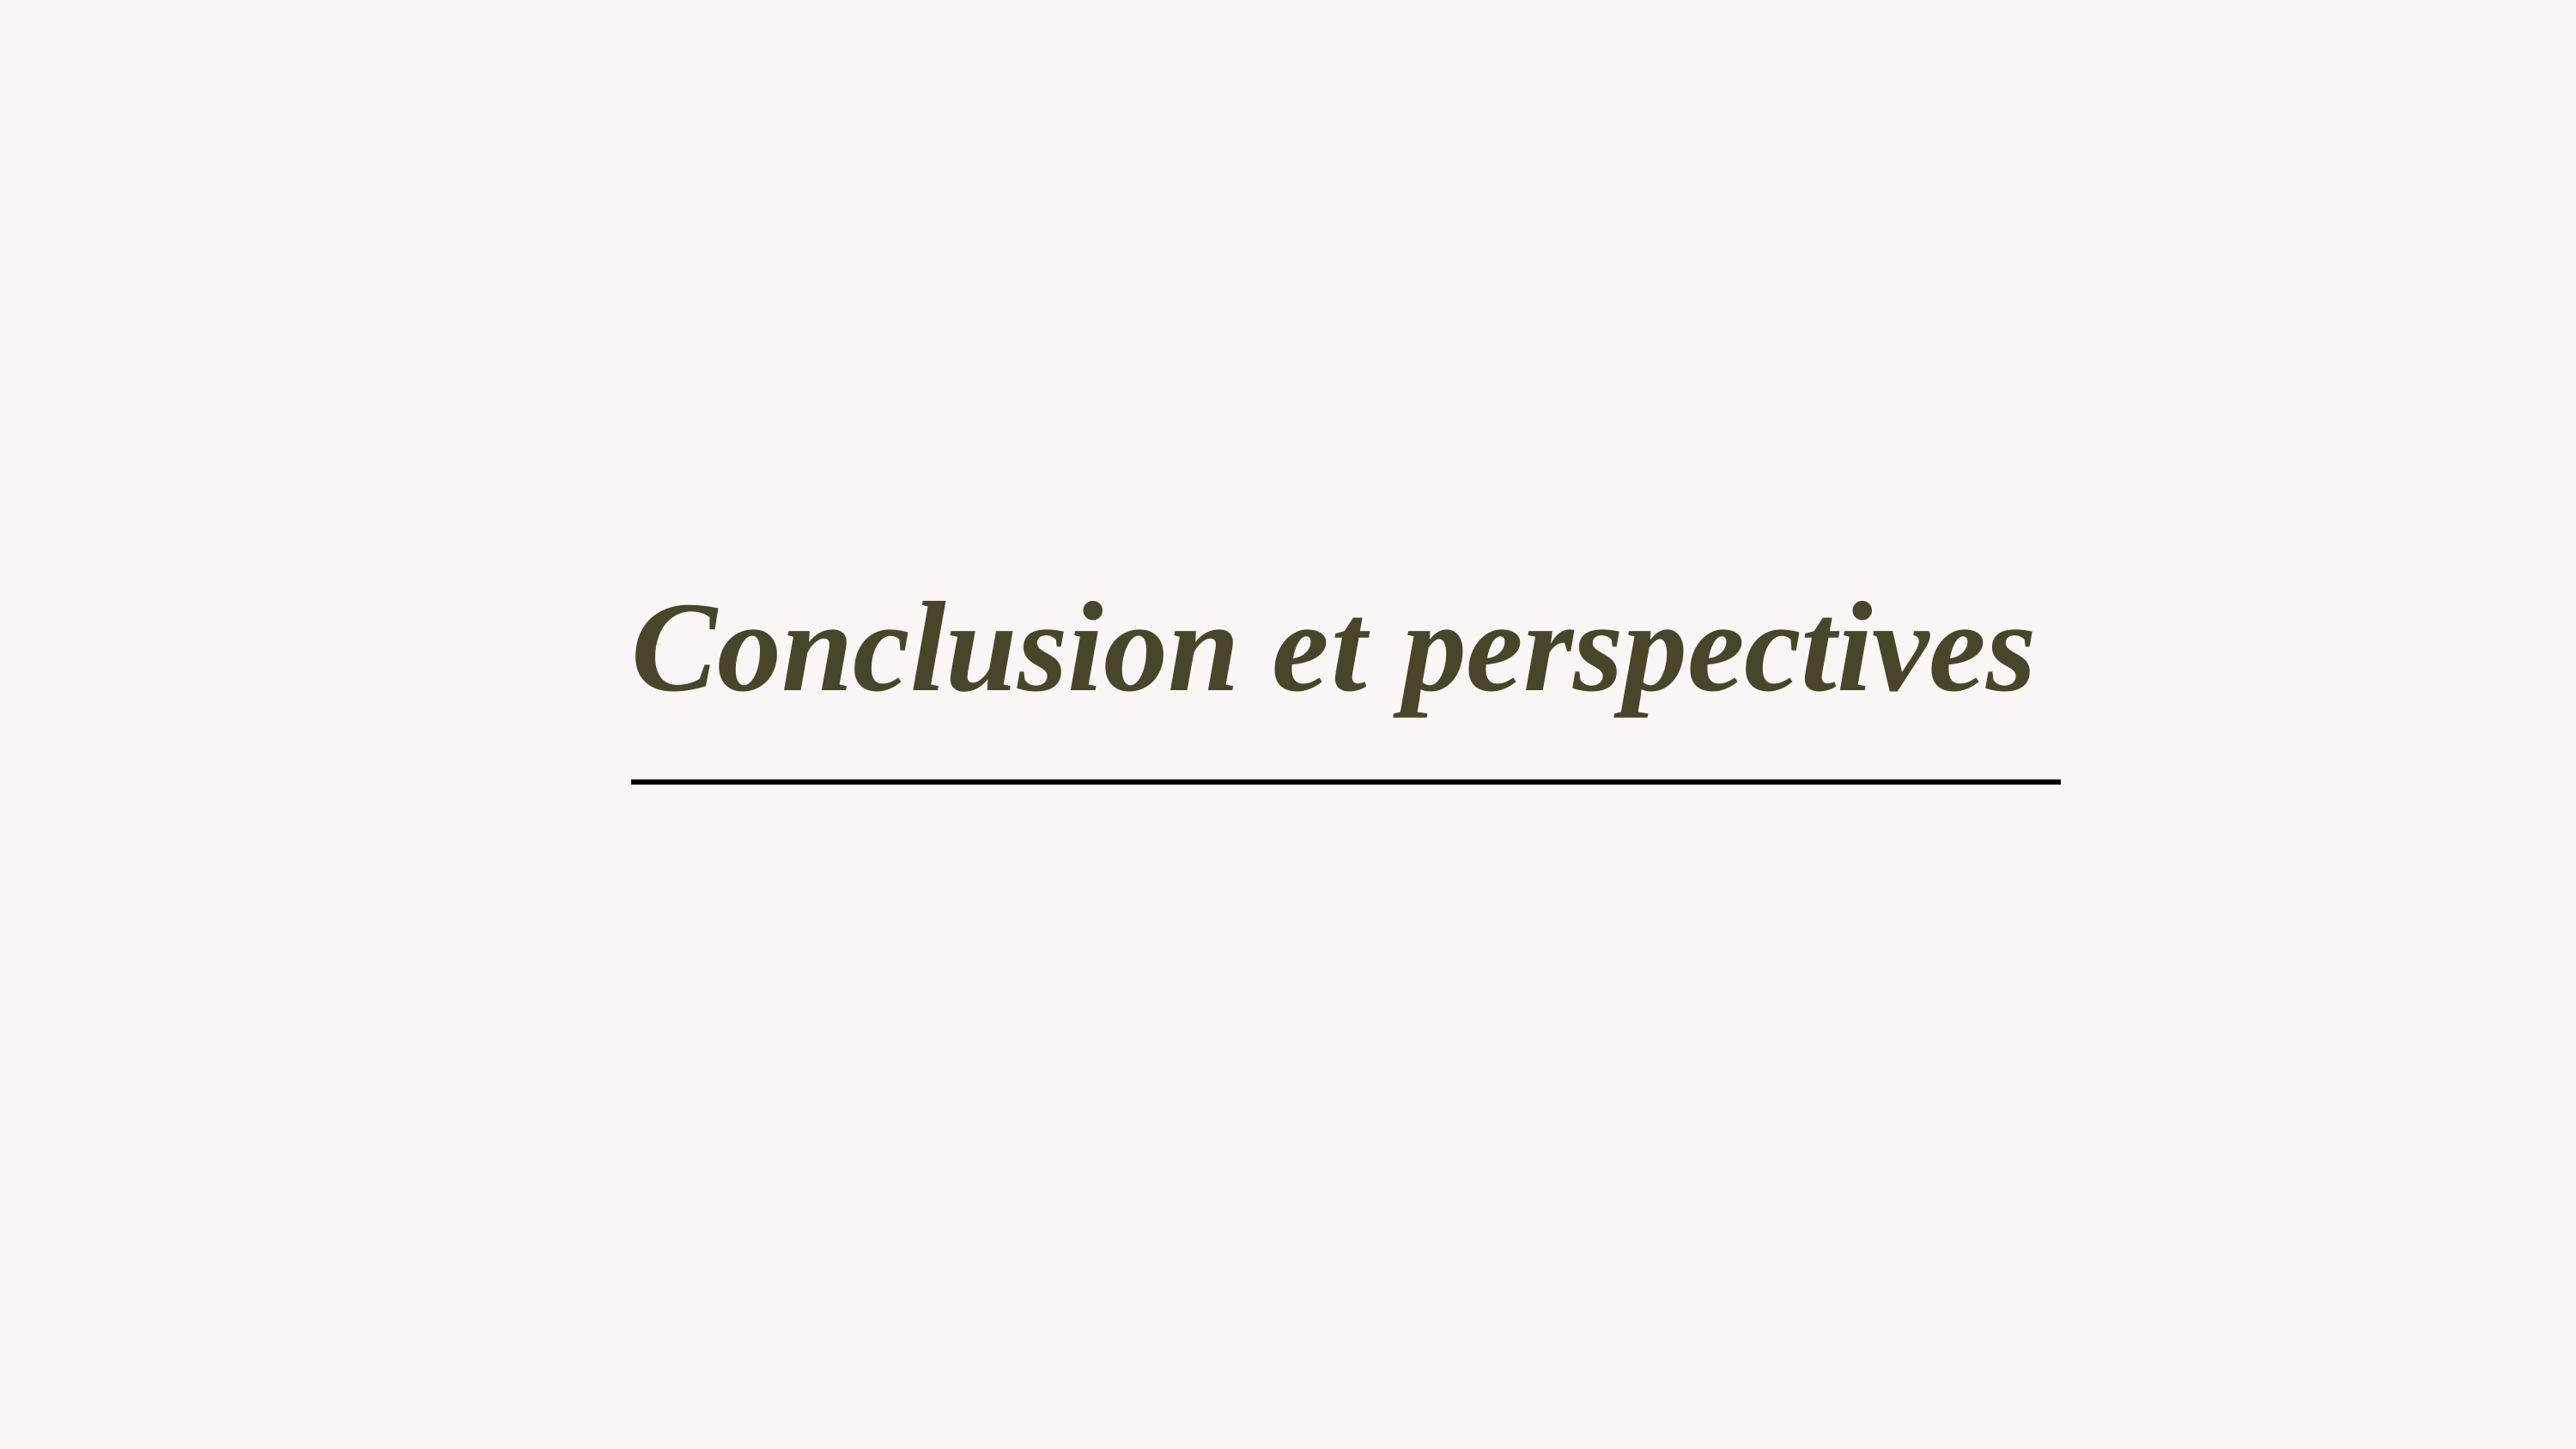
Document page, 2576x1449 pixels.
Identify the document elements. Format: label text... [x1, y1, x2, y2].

title Conclusion et perspectives [629, 559, 2104, 804]
